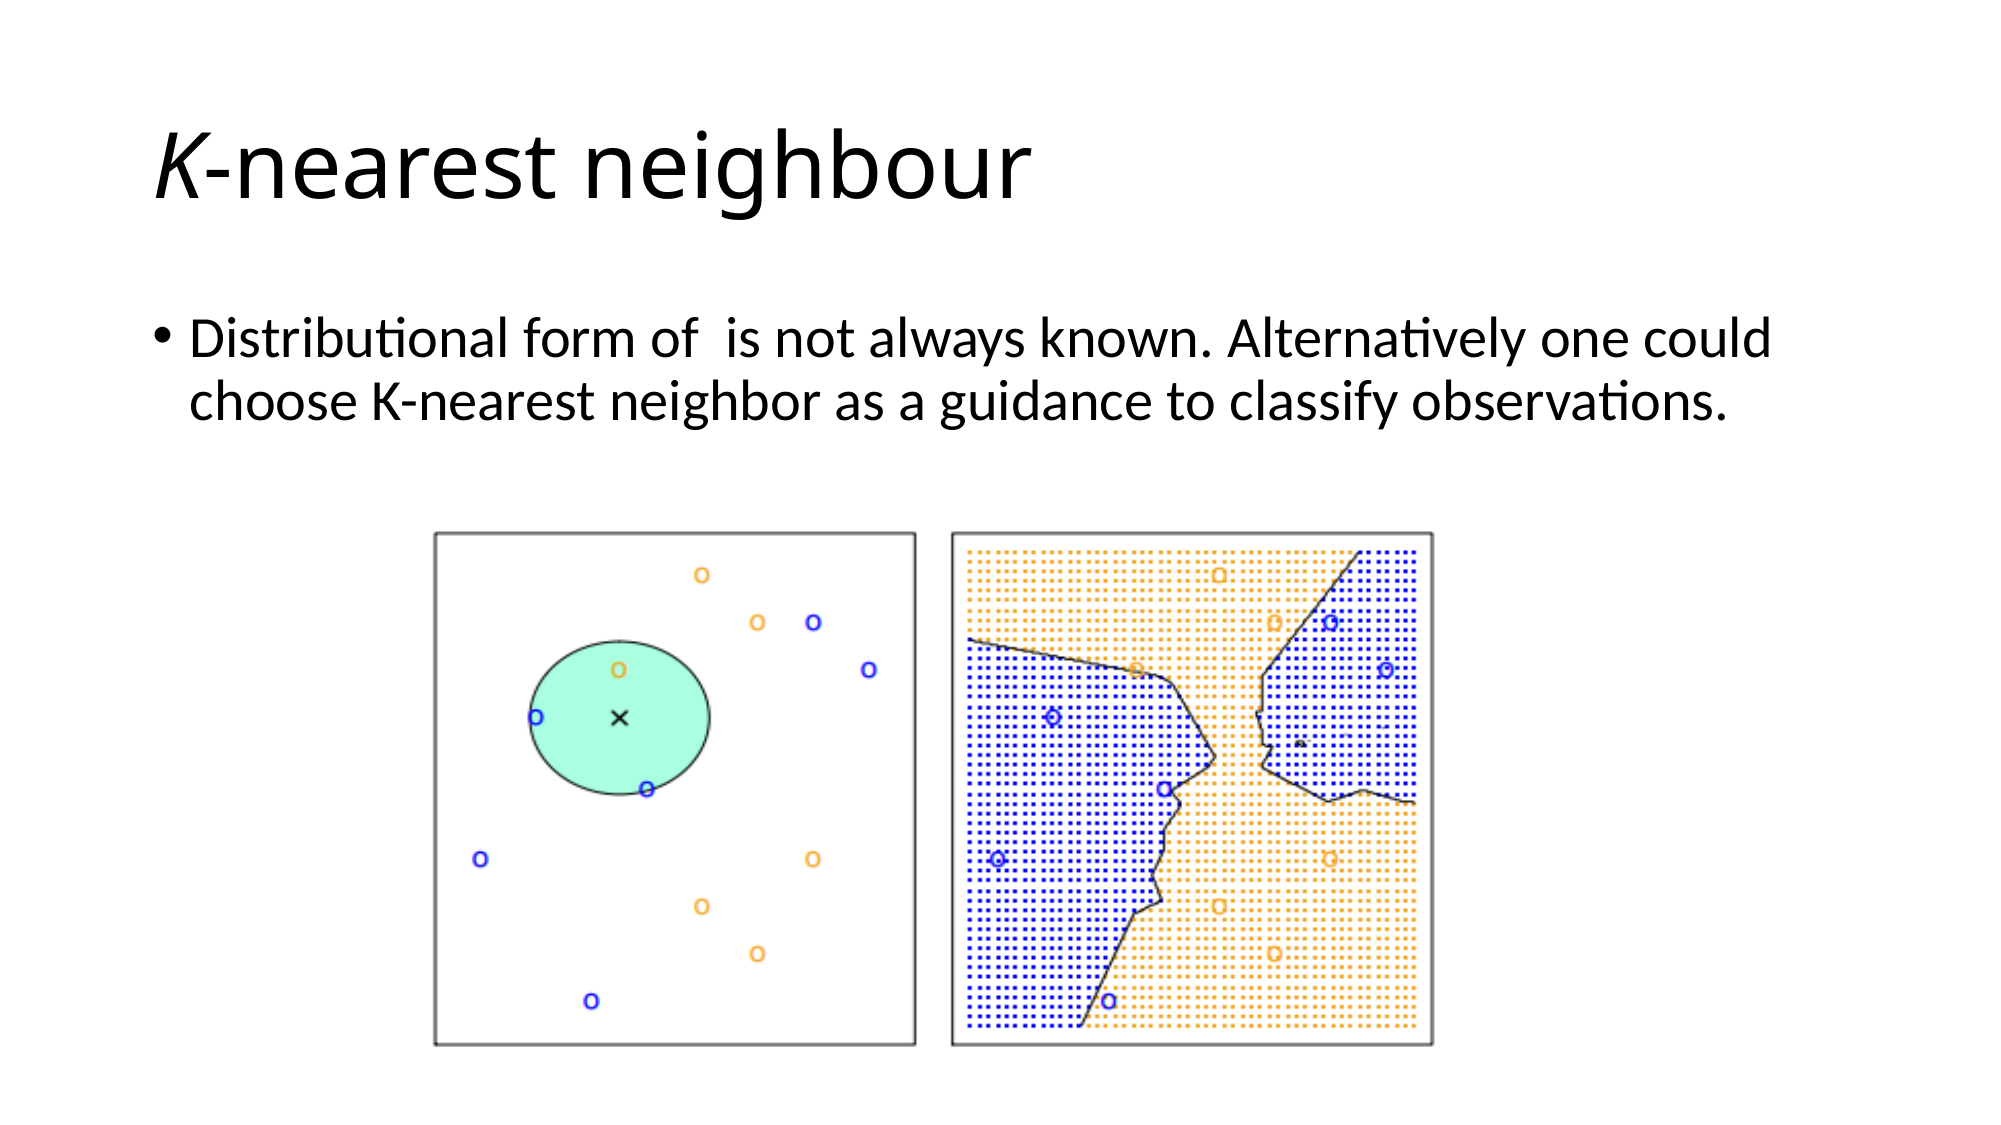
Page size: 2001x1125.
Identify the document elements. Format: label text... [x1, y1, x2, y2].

title K-nearest neighbour [137, 59, 1863, 278]
picture [404, 479, 1478, 1066]
